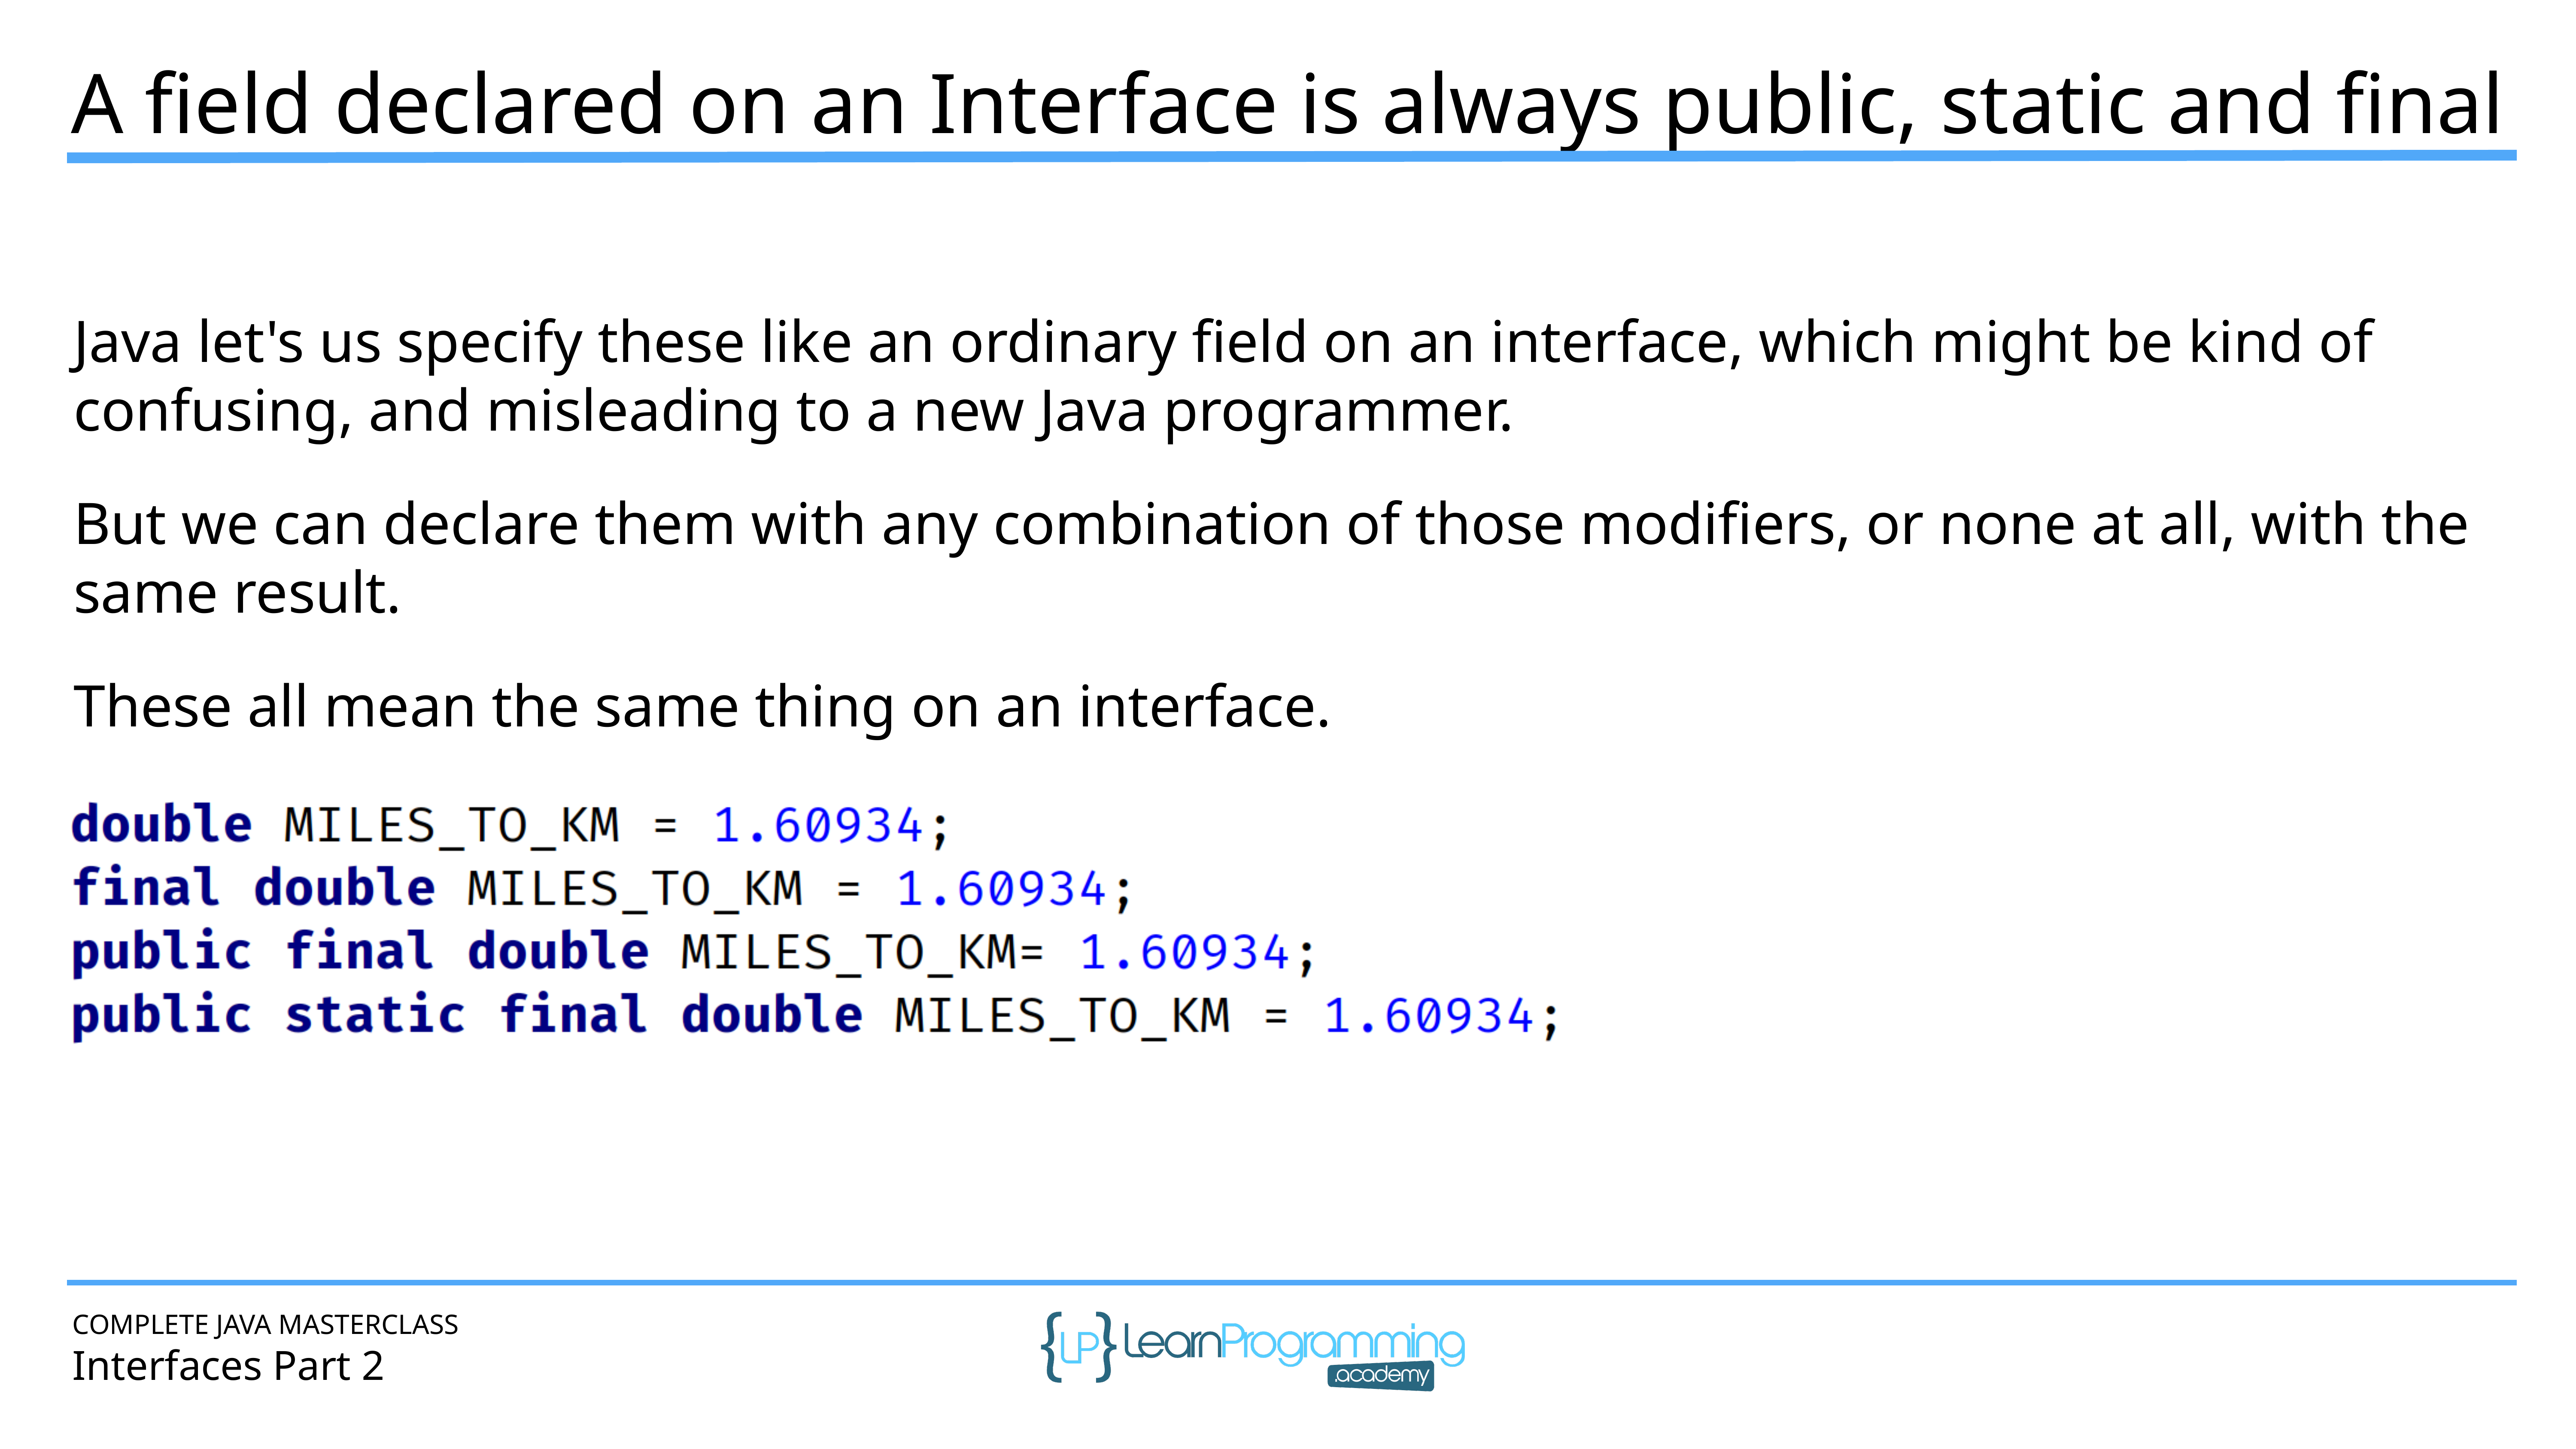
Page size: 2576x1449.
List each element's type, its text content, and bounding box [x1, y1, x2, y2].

text_box COMPLETE JAVA MASTERCLASS Interfaces Part 2 [67, 1302, 1030, 1394]
text_box Java let's us specify these like an ordinary field on an interface, which might be kind of confusing, and misleading to a new Java programmer. But we can declare them with any combination of those modifiers, or none at all, with the same result. These all mean the same thing on an interface. [67, 301, 2517, 1139]
picture [1032, 1302, 1477, 1400]
text_box A field declared on an Interface is always public, static and final [65, 46, 2511, 155]
picture [67, 799, 1562, 1048]
